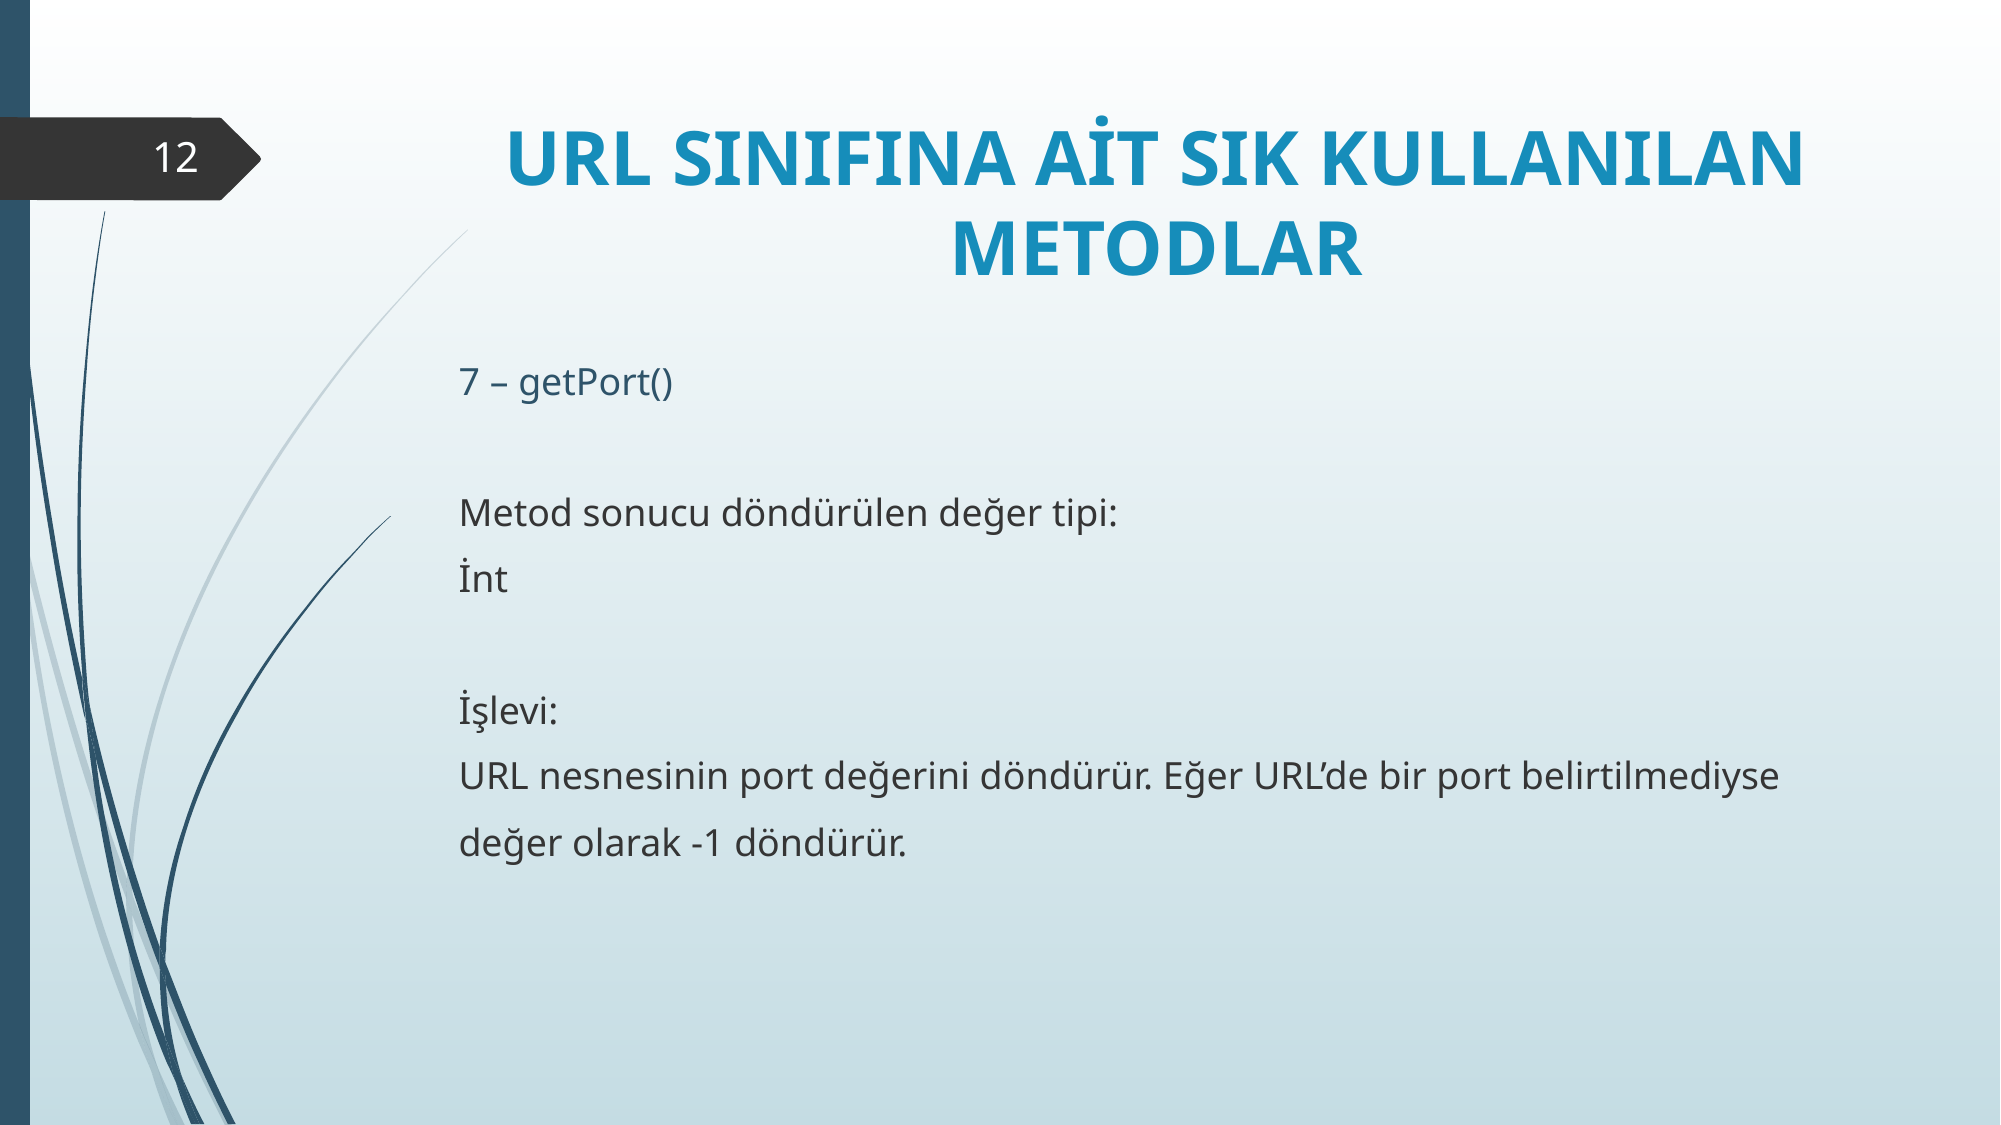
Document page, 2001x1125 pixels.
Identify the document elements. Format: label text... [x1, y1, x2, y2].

slide_number 12 [87, 129, 216, 190]
list 7 – getPort() Metod sonucu döndürülen değer tipi: İnt İşlevi: URL nesnesinin port değerini döndürür. Eğer URL’de bir port belirtilmediyse değer olarak -1 döndürür. [424, 350, 1888, 970]
title URL SINIFINA AİT SIK KULLANILAN METODLAR [425, 102, 1888, 313]
